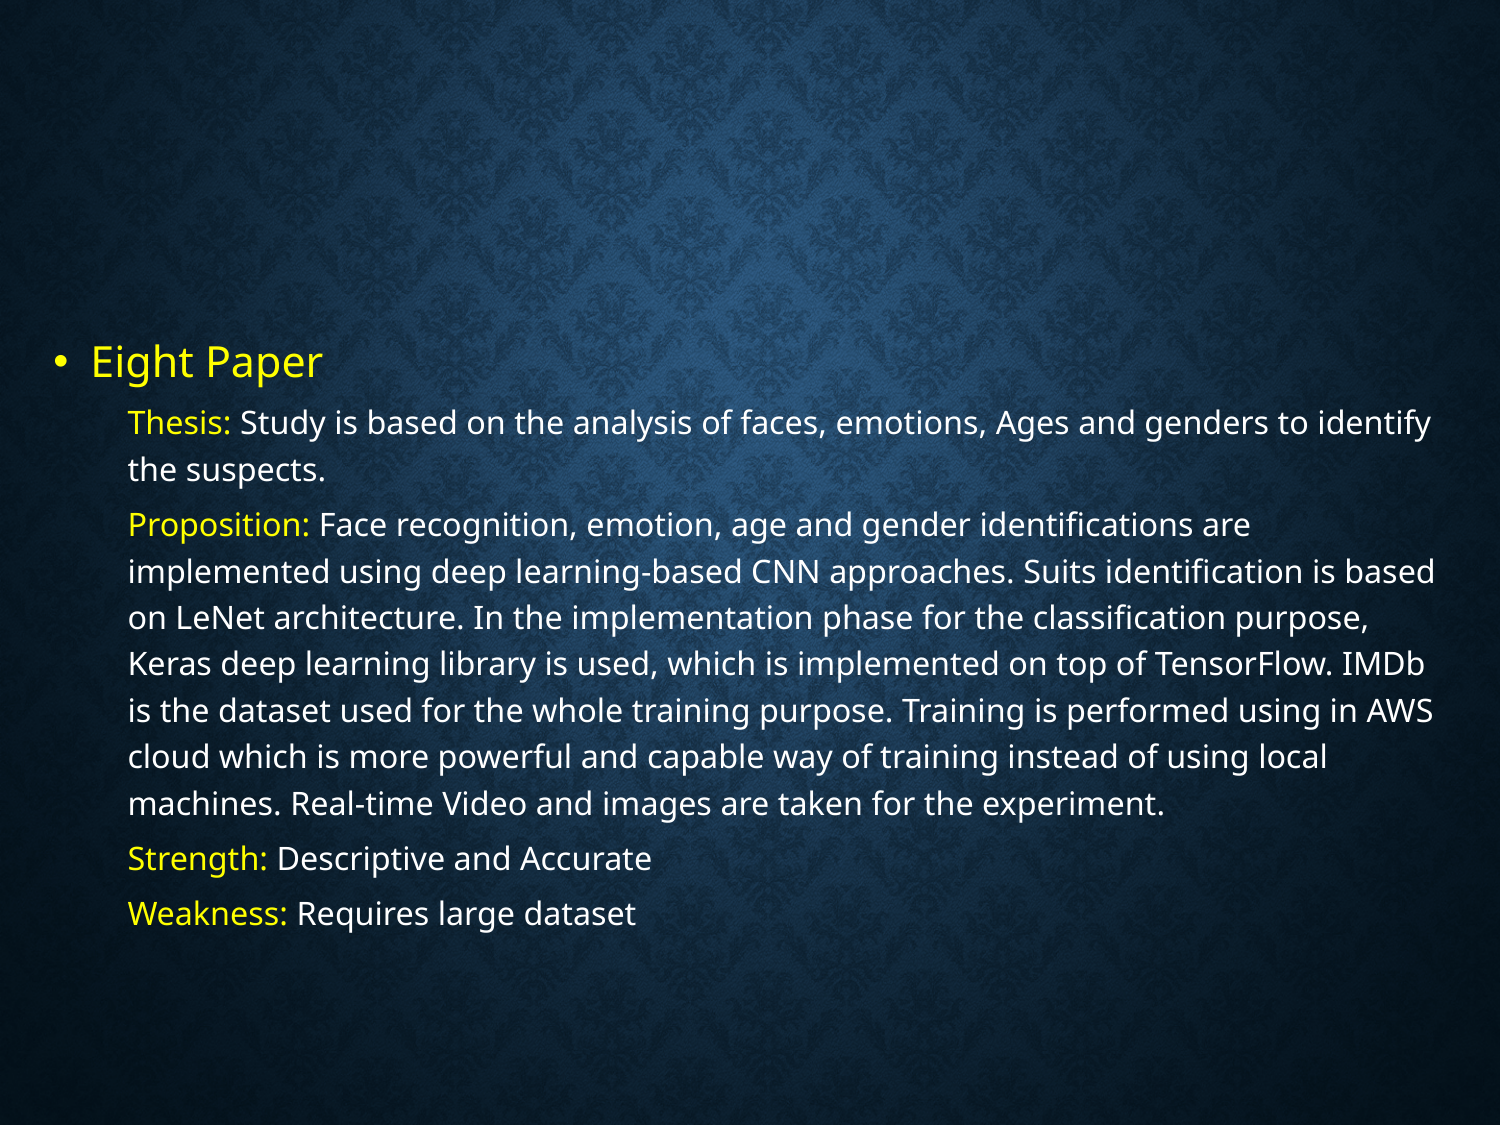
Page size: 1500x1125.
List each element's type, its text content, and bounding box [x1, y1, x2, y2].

list Eight Paper Thesis: Study is based on the analysis of faces, emotions, Ages and genders to identify the suspects. Proposition: Face recognition, emotion, age and gender identifications are implemented using deep learning-based CNN approaches. Suits identification is based on LeNet architecture. In the implementation phase for the classification purpose, Keras deep learning library is used, which is implemented on top of TensorFlow. IMDb is the dataset used for the whole training purpose. Training is performed using in AWS cloud which is more powerful and capable way of training instead of using local machines. Real-time Video and images are taken for the experiment. Strength: Descriptive and Accurate Weakness: Requires large dataset [38, 316, 1462, 977]
